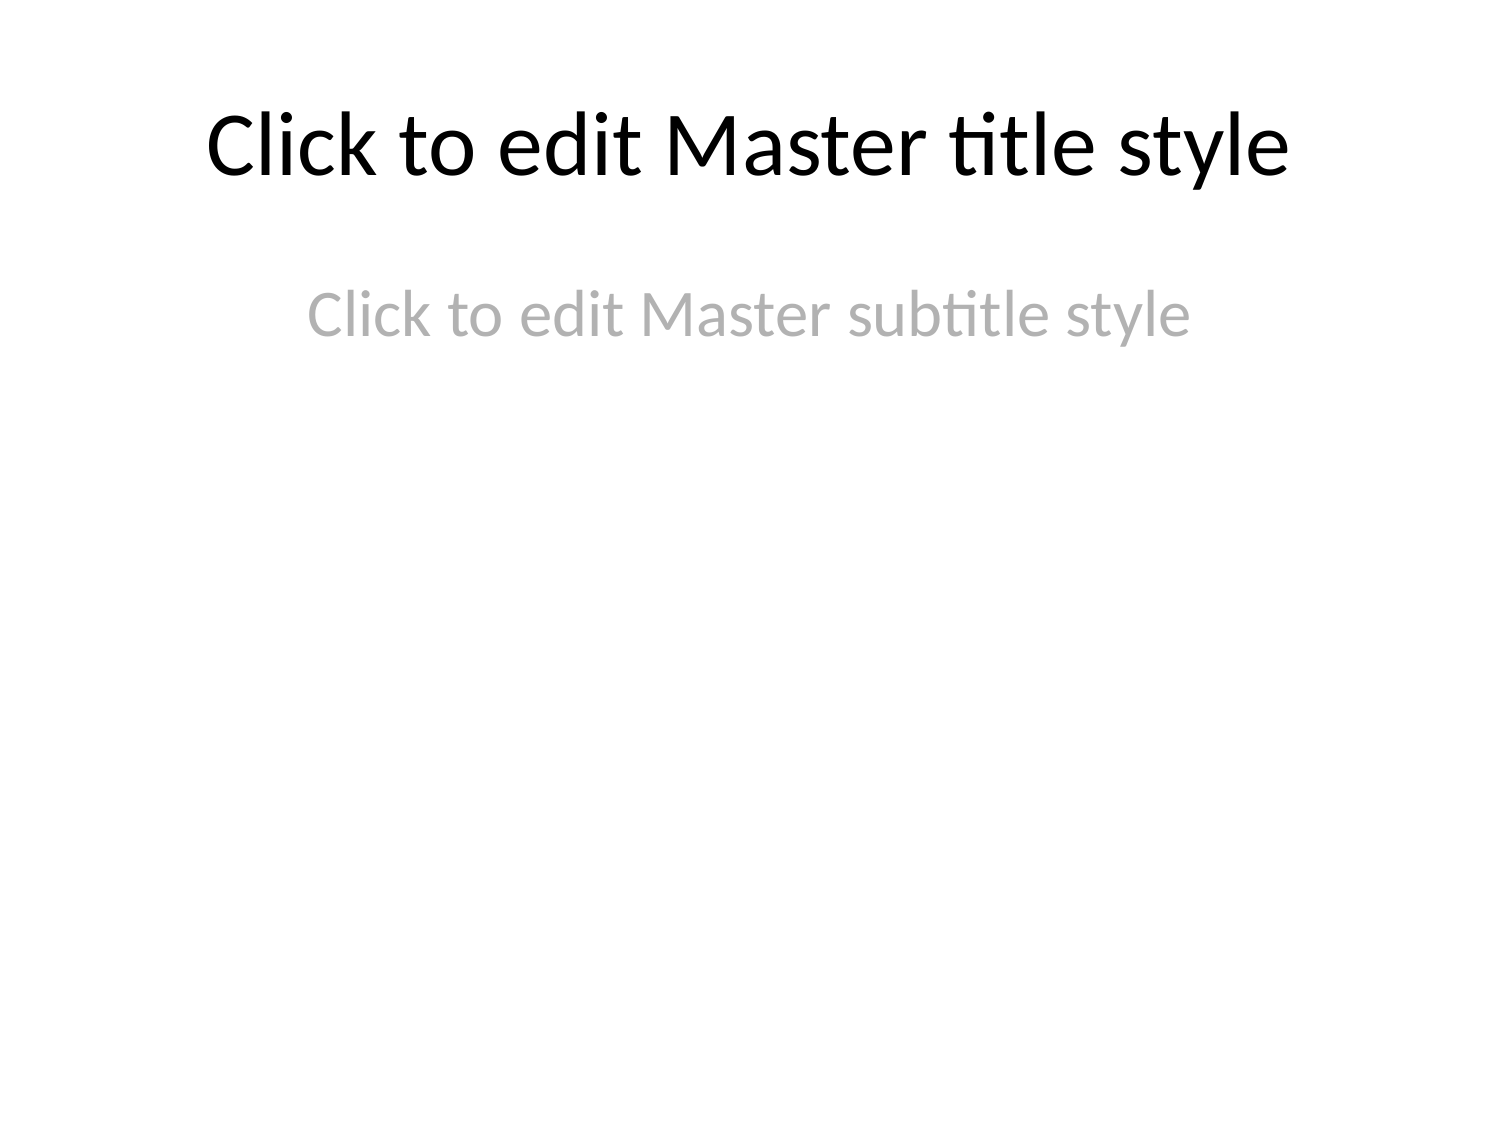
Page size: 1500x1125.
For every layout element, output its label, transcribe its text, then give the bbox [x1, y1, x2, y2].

title Click to edit Master title style [75, 45, 1425, 233]
subtitle Click to edit Master subtitle style [75, 262, 1425, 1005]
